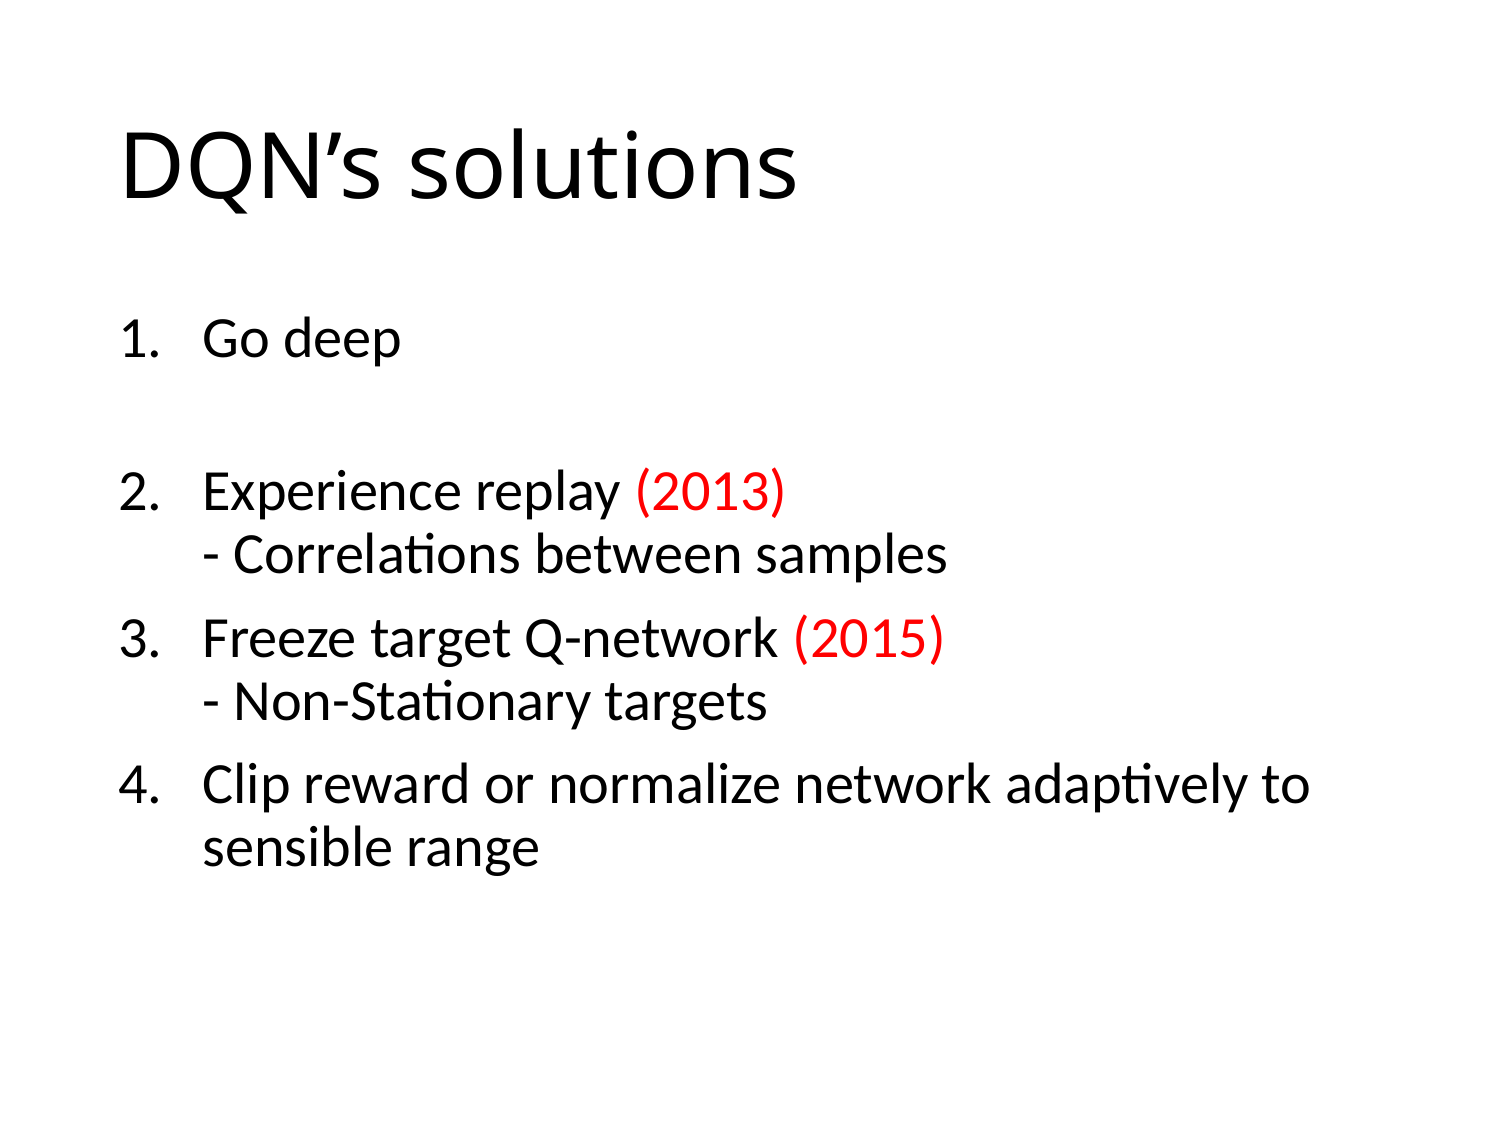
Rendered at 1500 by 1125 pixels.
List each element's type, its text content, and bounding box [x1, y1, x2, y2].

title DQN’s solutions [103, 59, 1397, 278]
list Go deep Experience replay (2013) - Correlations between samples Freeze target Q-network (2015) - Non-Stationary targets Clip reward or normalize network adaptively to sensible range [103, 299, 1397, 1014]
